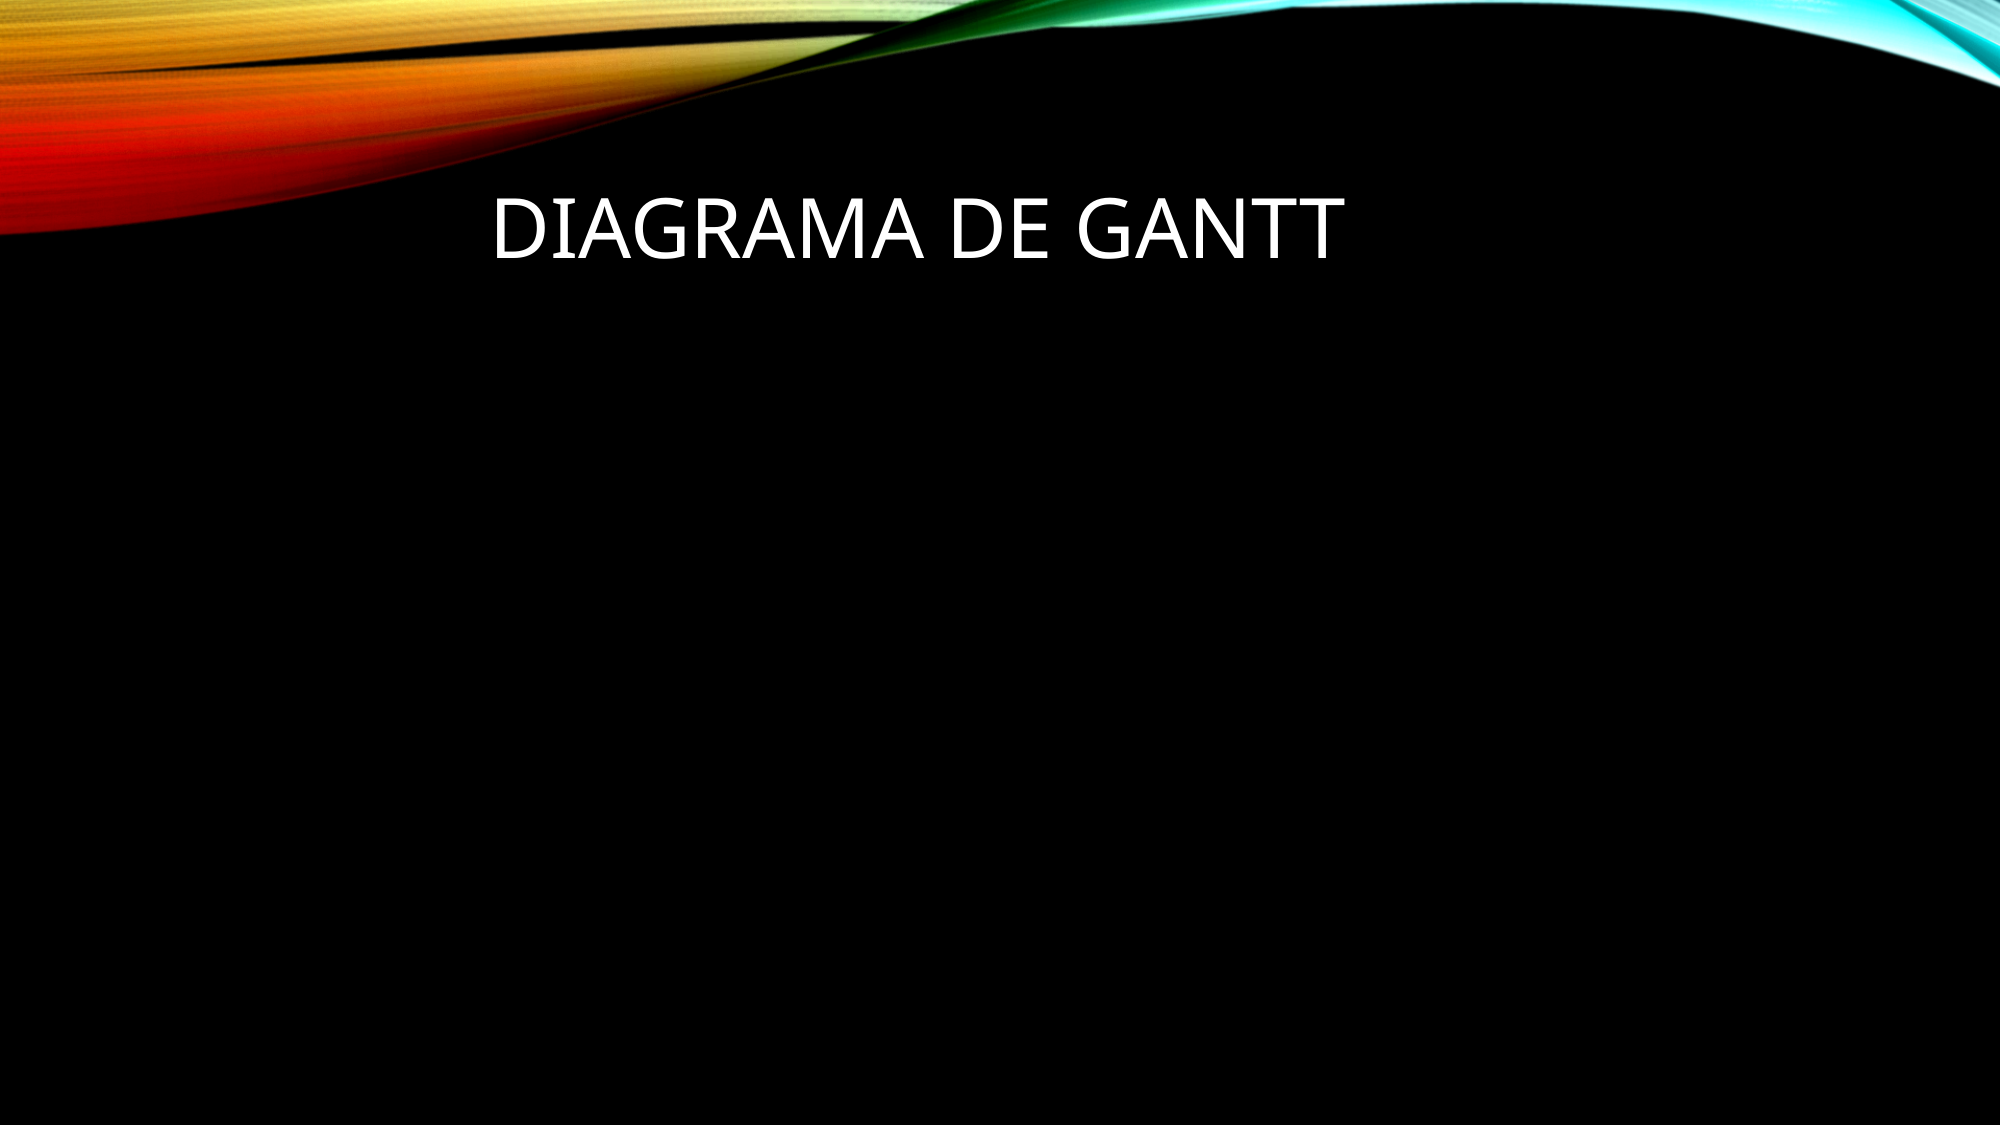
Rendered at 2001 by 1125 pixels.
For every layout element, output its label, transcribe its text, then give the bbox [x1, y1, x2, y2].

picture [0, 0, 2000, 237]
title Diagrama de gantt [474, 125, 1888, 338]
